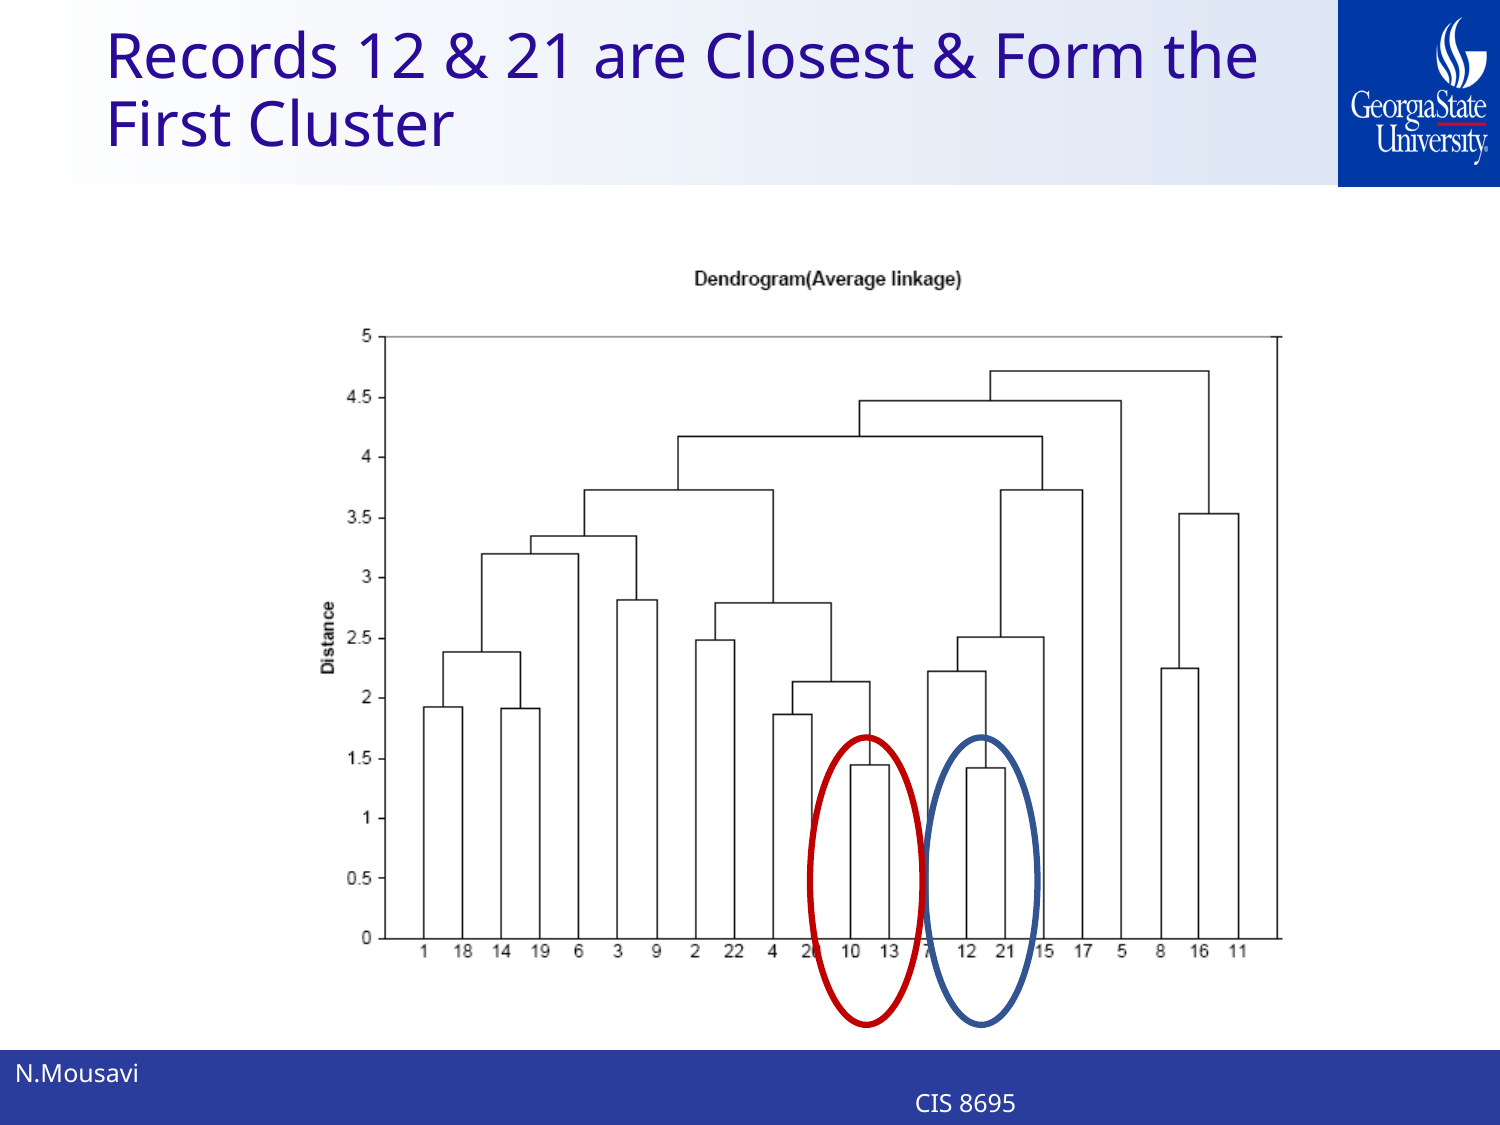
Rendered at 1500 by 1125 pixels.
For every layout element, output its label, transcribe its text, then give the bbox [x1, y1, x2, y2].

title Records 12 & 21 are Closest & Form the First Cluster [90, 0, 1500, 185]
text_box [938, 977, 1025, 1026]
text_box [823, 977, 910, 1026]
picture [285, 262, 1305, 977]
